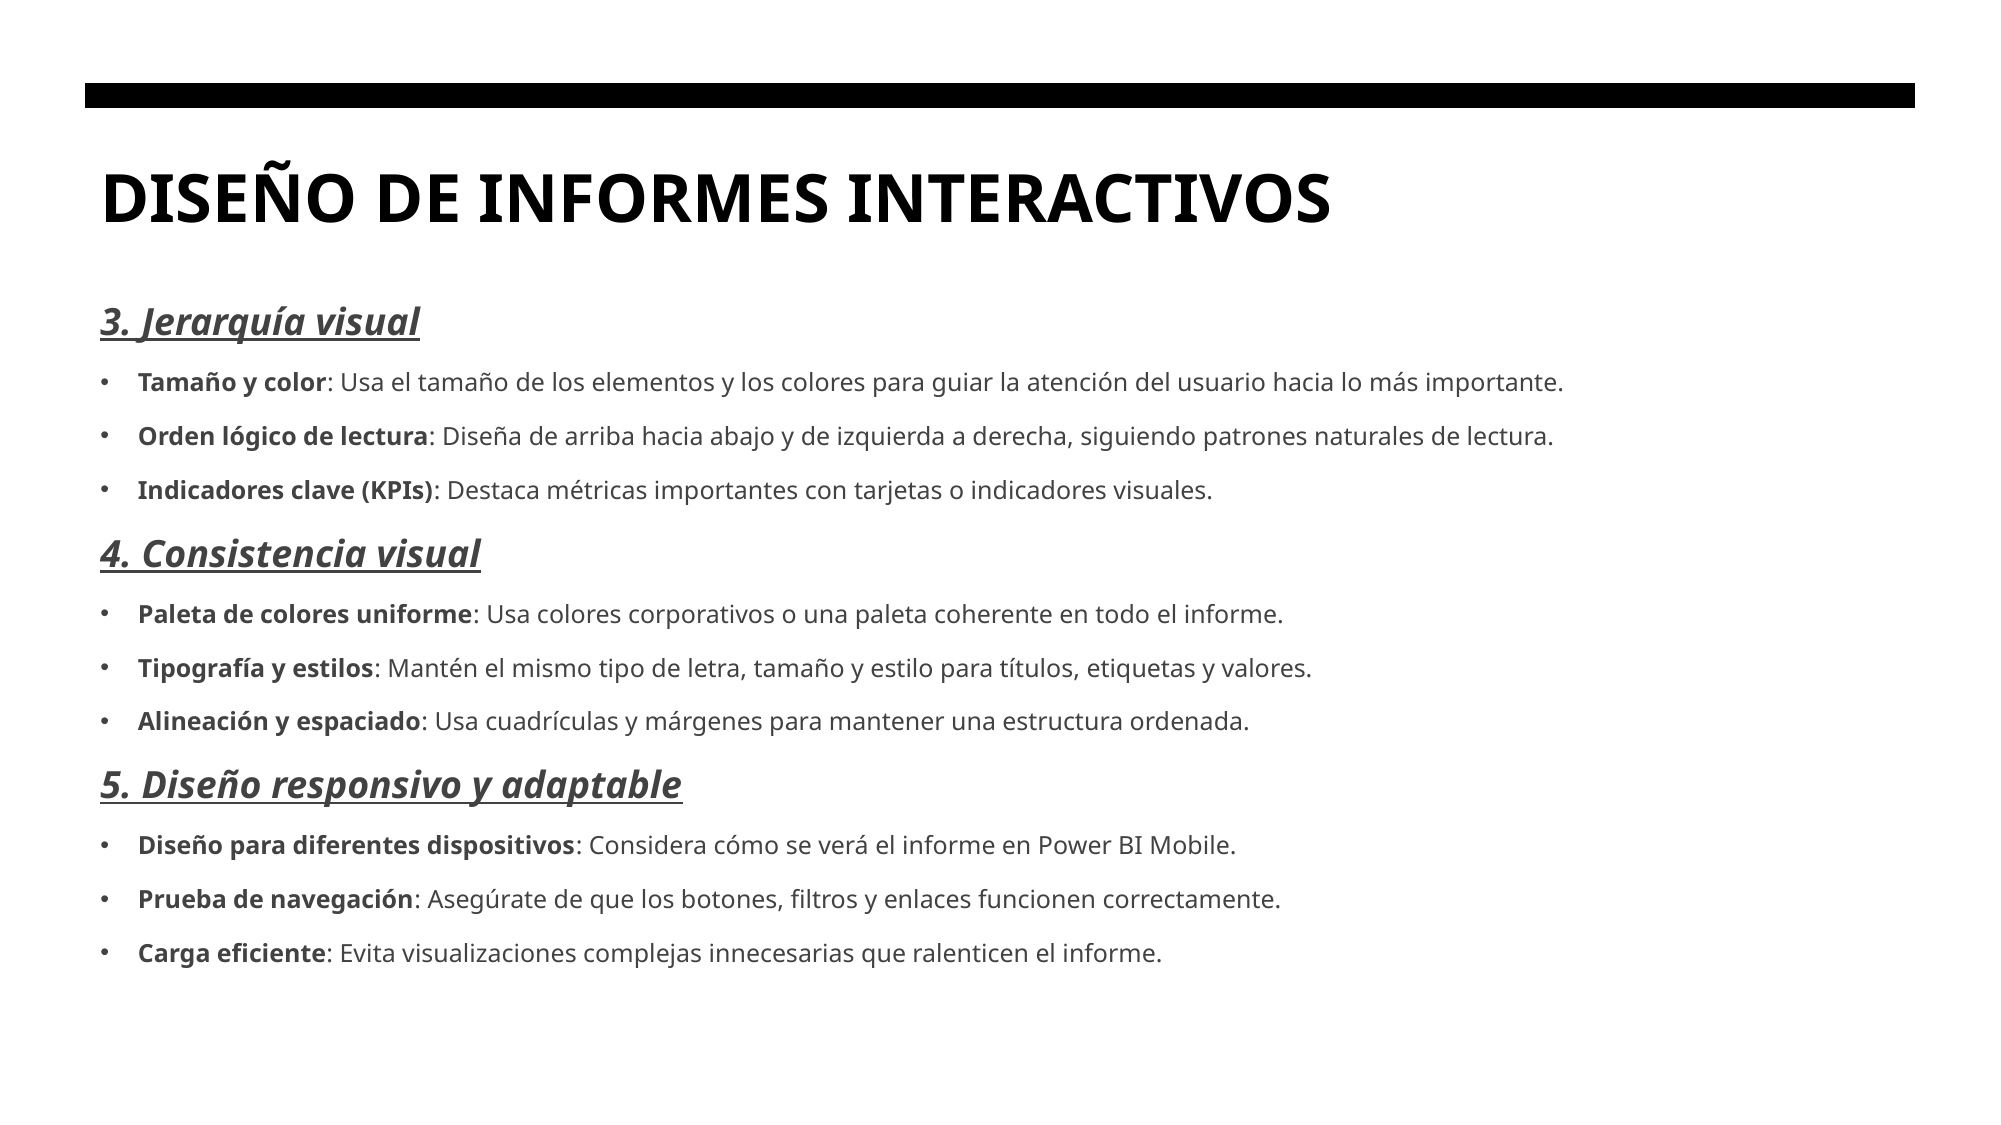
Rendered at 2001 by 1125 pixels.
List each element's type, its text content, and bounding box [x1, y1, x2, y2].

title DISEÑO DE INFORMES INTERACTIVOS [85, 148, 1916, 262]
list 3. Jerarquía visual Tamaño y color: Usa el tamaño de los elementos y los colores para guiar la atención del usuario hacia lo más importante. Orden lógico de lectura: Diseña de arriba hacia abajo y de izquierda a derecha, siguiendo patrones naturales de lectura. Indicadores clave (KPIs): Destaca métricas importantes con tarjetas o indicadores visuales. 4. Consistencia visual Paleta de colores uniforme: Usa colores corporativos o una paleta coherente en todo el informe. Tipografía y estilos: Mantén el mismo tipo de letra, tamaño y estilo para títulos, etiquetas y valores. Alineación y espaciado: Usa cuadrículas y márgenes para mantener una estructura ordenada. 5. Diseño responsivo y adaptable Diseño para diferentes dispositivos: Considera cómo se verá el informe en Power BI Mobile. Prueba de navegación: Asegúrate de que los botones, filtros y enlaces funcionen correctamente. Carga eficiente: Evita visualizaciones complejas innecesarias que ralenticen el informe. [85, 285, 1916, 1041]
